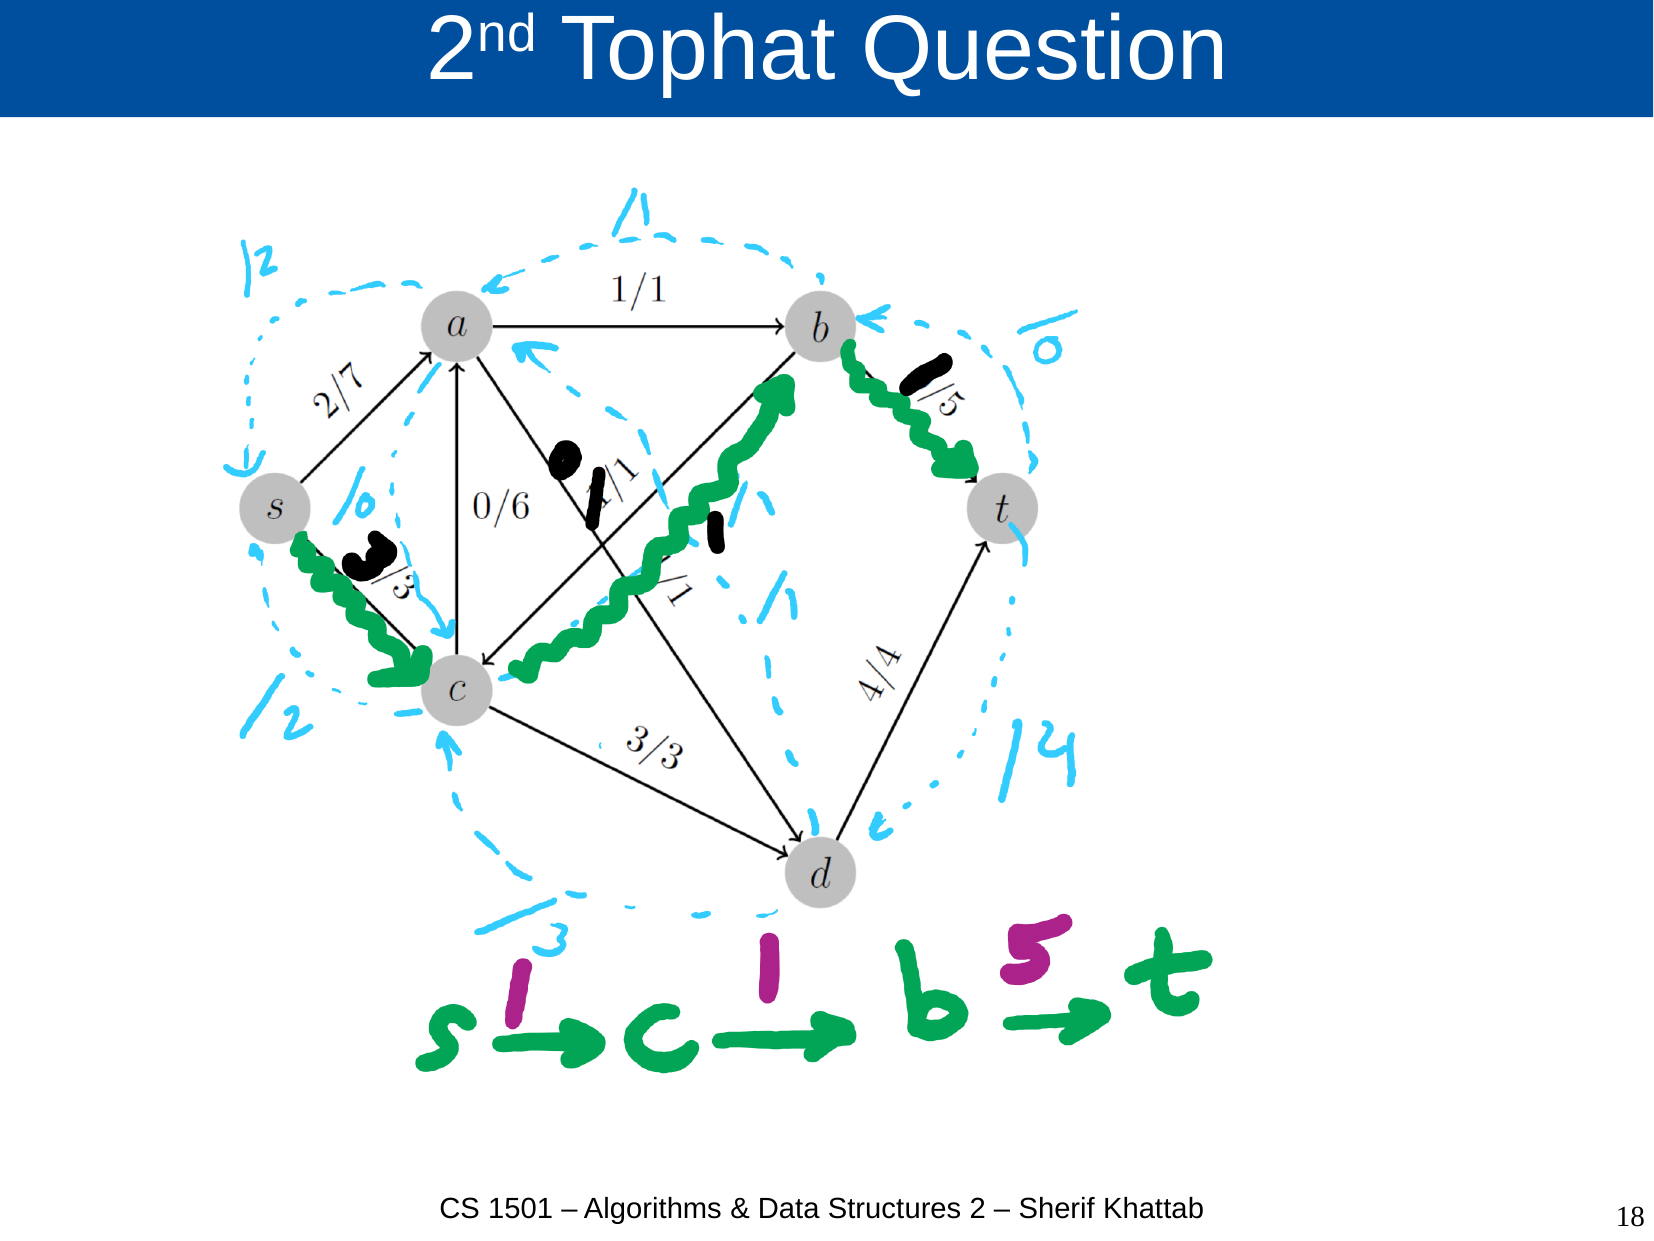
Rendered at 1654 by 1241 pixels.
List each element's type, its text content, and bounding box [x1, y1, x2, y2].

title 2nd Tophat Question [0, 0, 1654, 118]
footer CS 1501 – Algorithms & Data Structures 2 – Sherif Khattab [407, 1191, 1238, 1241]
picture [123, 135, 1605, 1124]
slide_number 18 [1265, 1199, 1646, 1241]
